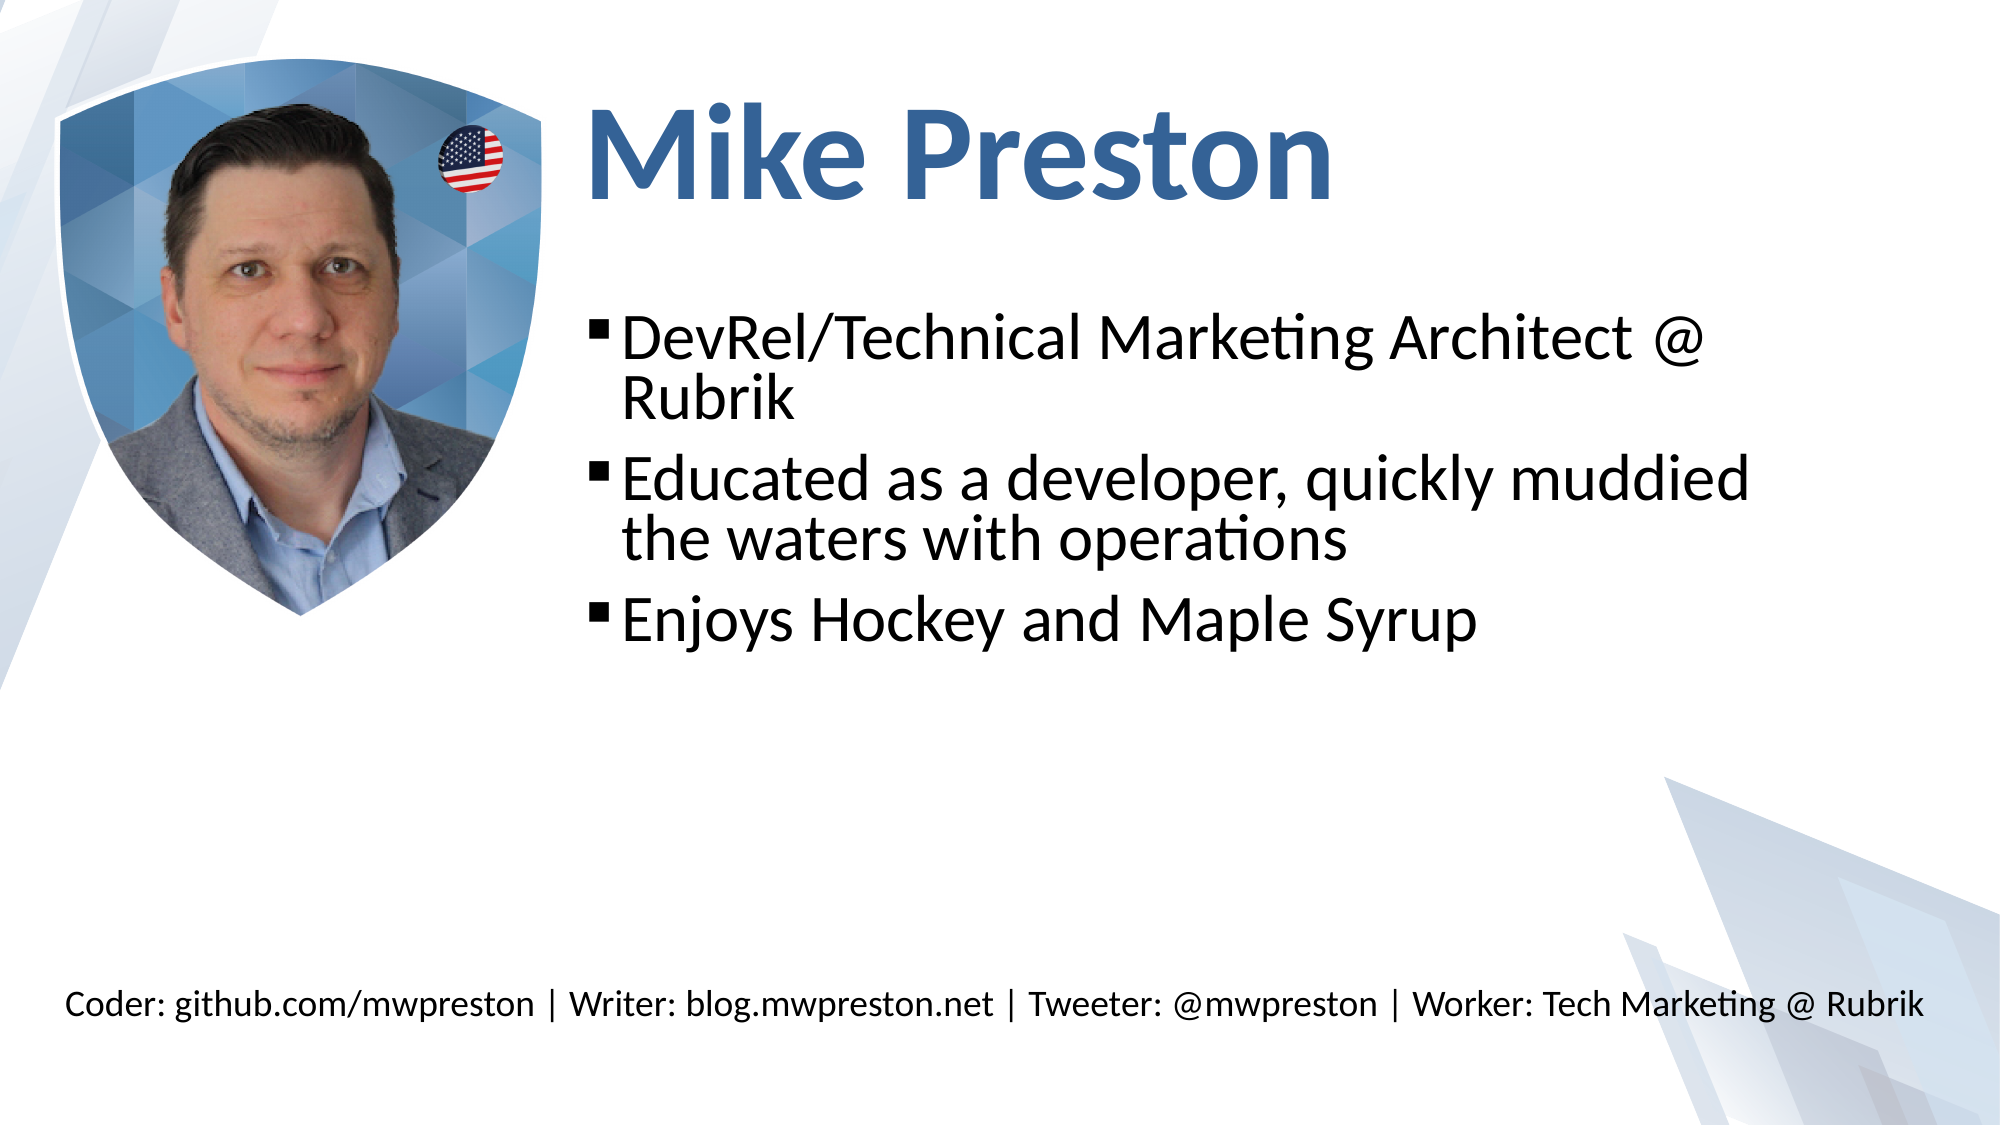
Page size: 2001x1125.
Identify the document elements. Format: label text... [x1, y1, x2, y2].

text_box Mike Preston [568, 53, 1863, 271]
text_box DevRel/Technical Marketing Architect @ Rubrik Educated as a developer, quickly muddied the waters with operations Enjoys Hockey and Maple Syrup [568, 303, 1863, 971]
picture [0, 0, 2000, 1125]
text_box Coder: github.com/mwpreston | Writer: blog.mwpreston.net | Tweeter: @mwpreston | Worker: Tech Marketing @ Rubrik [50, 971, 1956, 1031]
